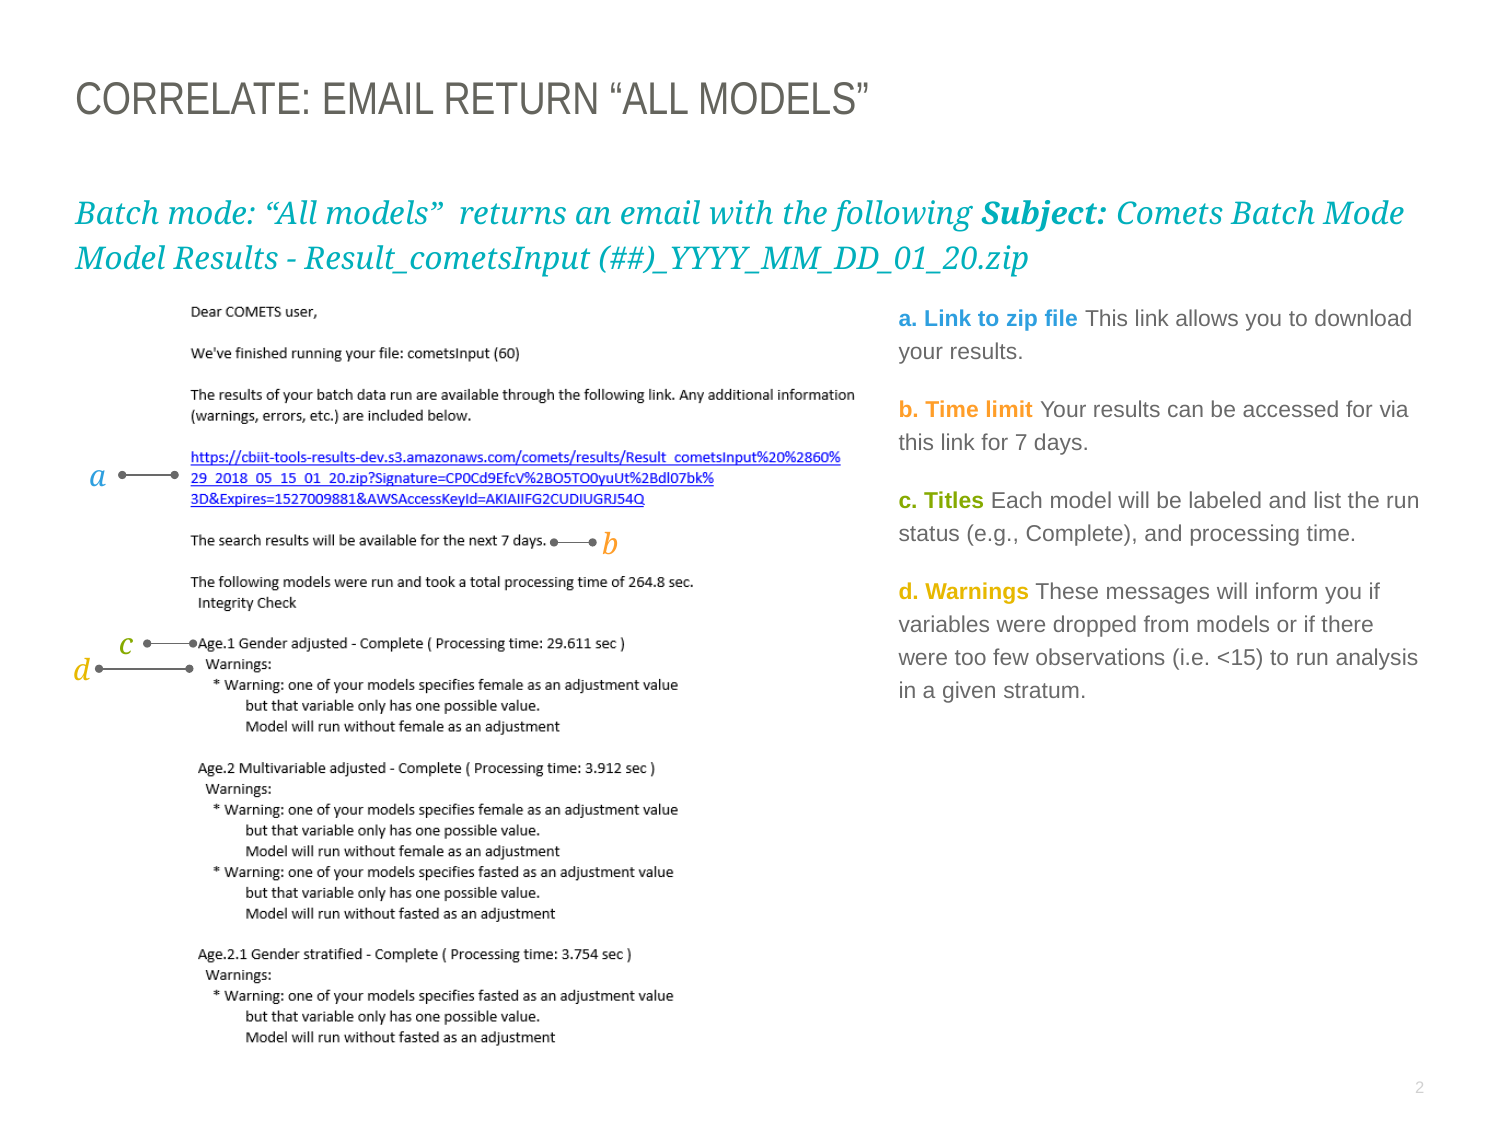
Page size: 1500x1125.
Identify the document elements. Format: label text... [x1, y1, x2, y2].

list Batch mode: “All models” returns an email with the following Subject: Comets Batch Mode Model Results - Result_cometsInput (##)_YYYY_MM_DD_01_20.zip [75, 186, 1425, 275]
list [183, 297, 867, 1050]
title correlate: email return “all models” [75, 75, 1425, 162]
text_box d [42, 643, 121, 694]
list a. Link to zip file This link allows you to download your results. b. Time limit Your results can be accessed for via this link for 7 days. c. Titles Each model will be labeled and list the run status (e.g., Complete), and processing time. d. Warnings These messages will inform you if variables were dropped from models or if there were too few observations (i.e. <15) to run analysis in a given stratum. [898, 297, 1425, 1050]
text_box c [87, 618, 165, 668]
text_box a [74, 449, 118, 500]
